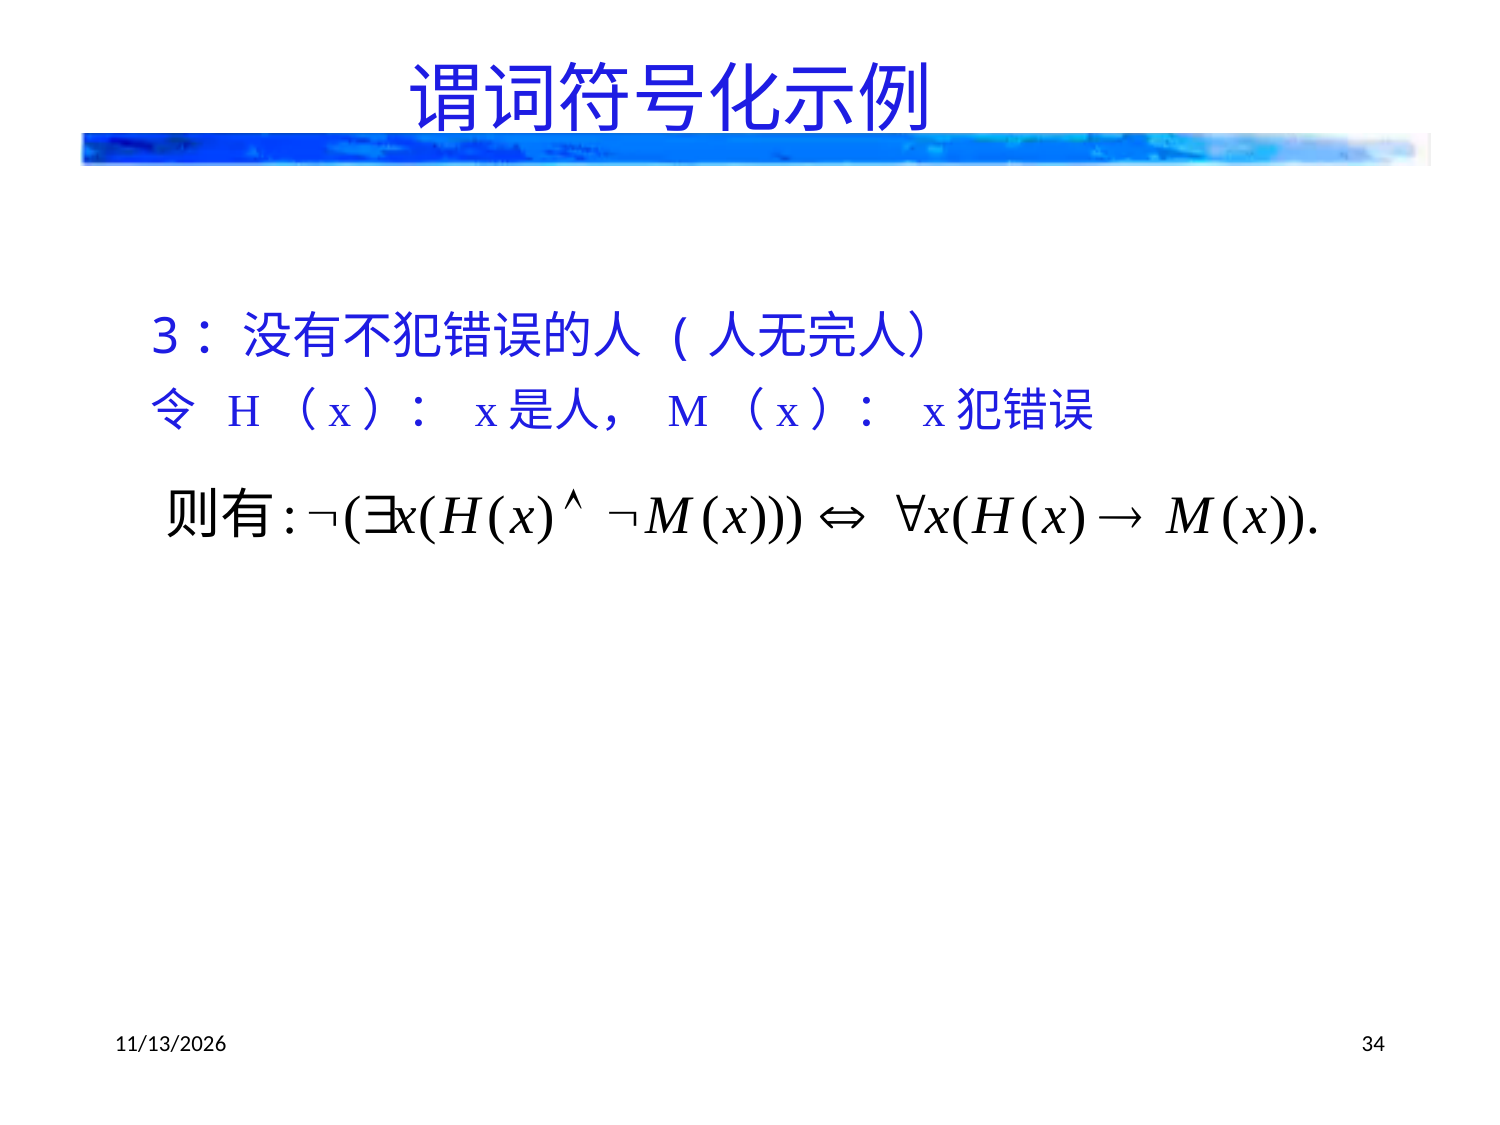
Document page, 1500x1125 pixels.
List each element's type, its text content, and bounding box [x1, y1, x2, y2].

text_box 谓词符号化示例 [393, 43, 948, 149]
text_box 3：没有不犯错误的人 (人无完人） 令 H（x）： x是人， M（x）： x犯错误 [135, 302, 1500, 444]
text_box 2023/9/21 [99, 1024, 425, 1103]
text_box 34 [1074, 1024, 1400, 1103]
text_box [159, 479, 1324, 557]
picture [80, 133, 1431, 166]
